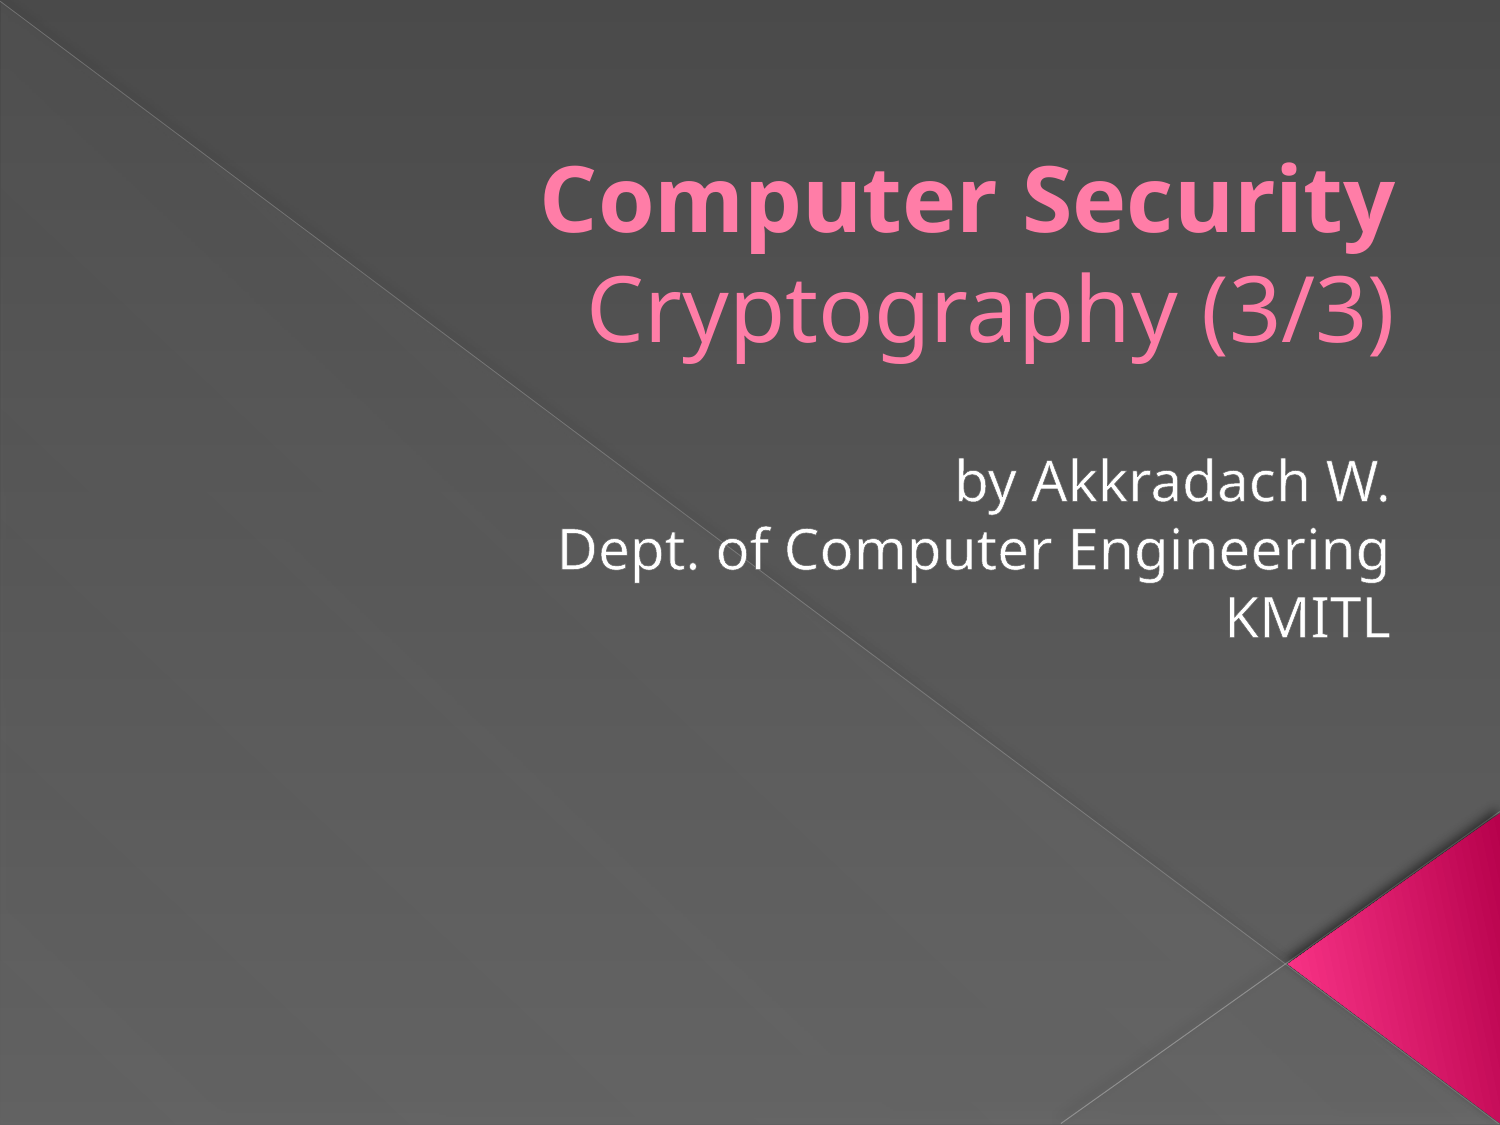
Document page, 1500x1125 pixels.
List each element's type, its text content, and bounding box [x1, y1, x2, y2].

subtitle by Akkradach W. Dept. of Computer Engineering KMITL [88, 369, 1412, 657]
title Computer Security Cryptography (3/3) [88, 127, 1412, 369]
